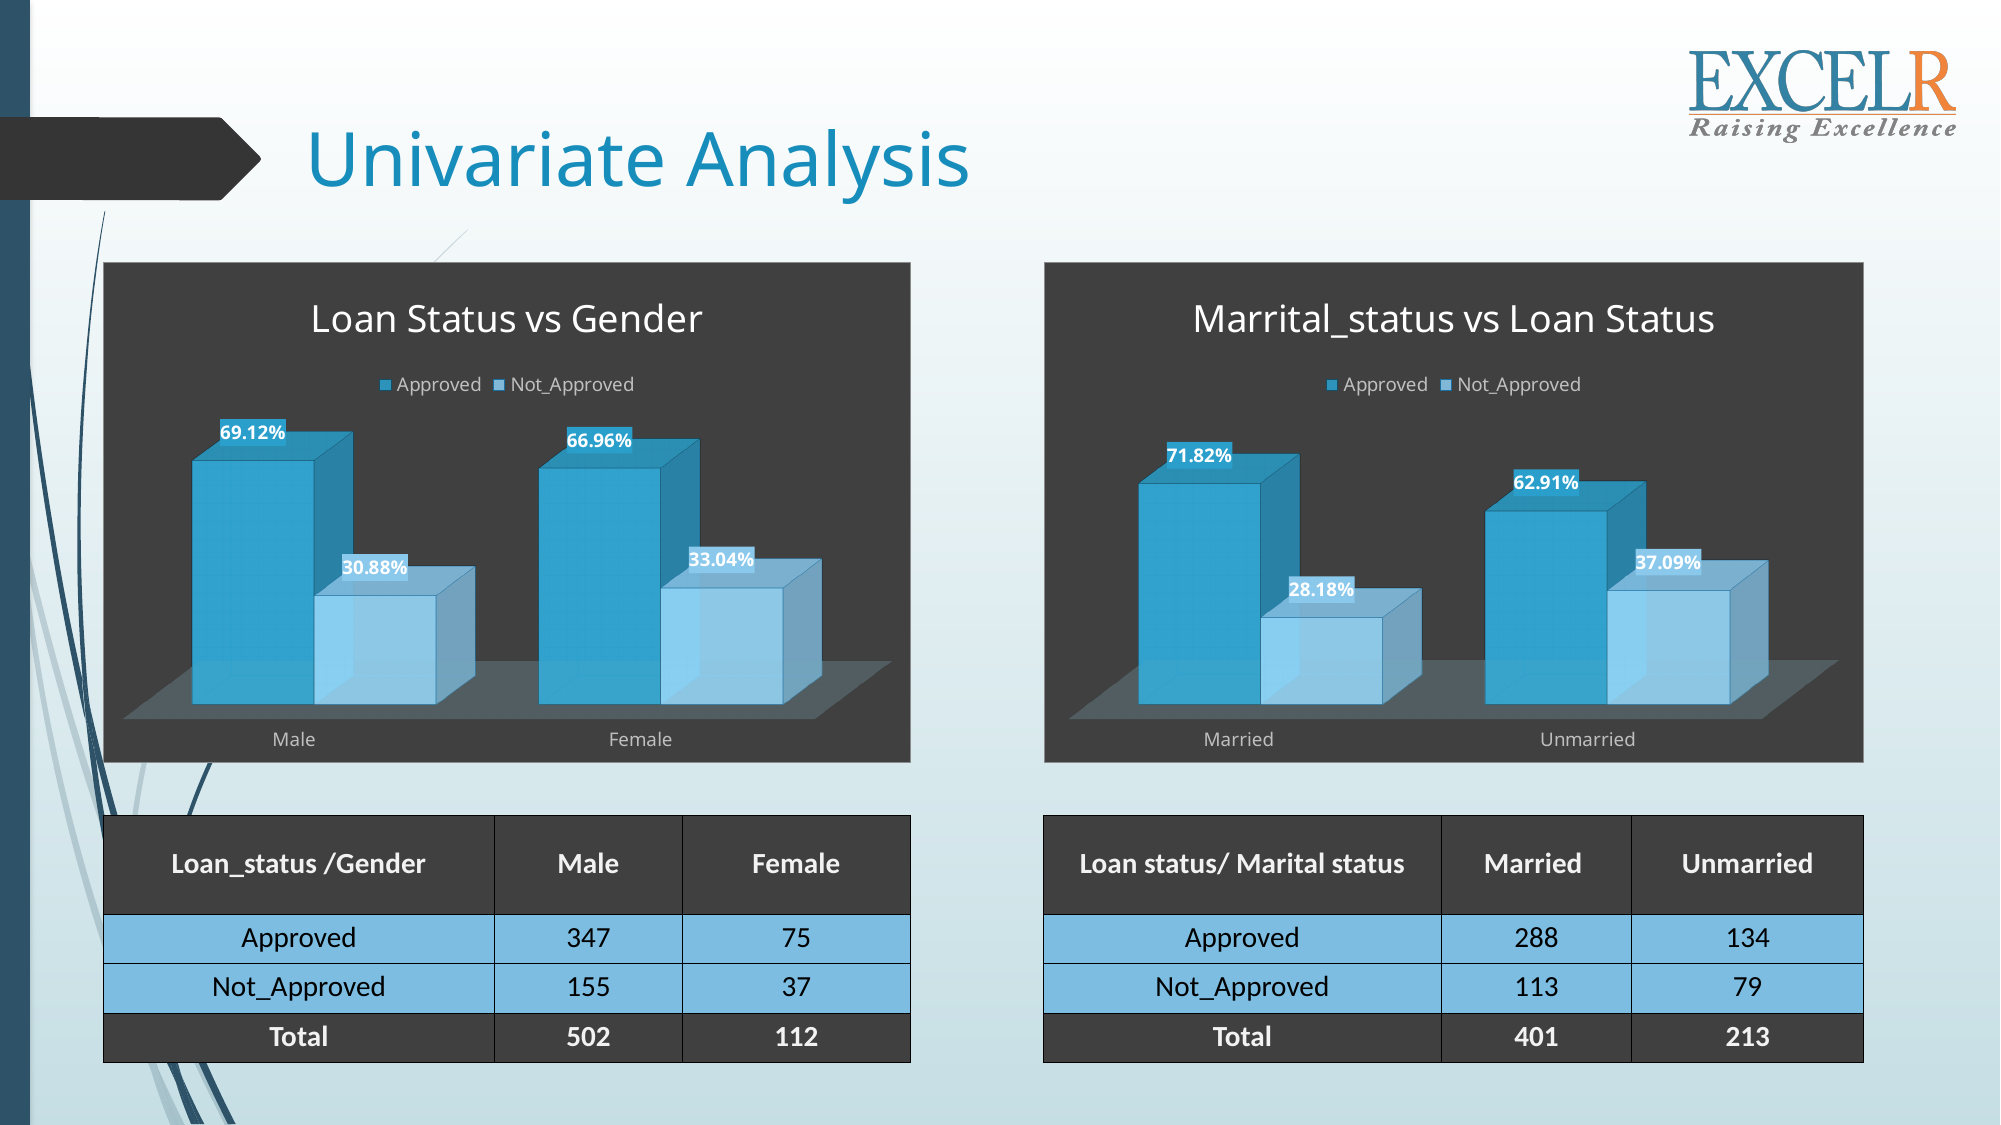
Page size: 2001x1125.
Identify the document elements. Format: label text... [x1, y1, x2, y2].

table_header Loan_status /Gender [104, 816, 494, 914]
table_header Female [683, 816, 910, 914]
table_cell 347 [495, 915, 682, 963]
table_header Unmarried [1632, 816, 1863, 914]
table_cell 155 [495, 964, 682, 1013]
picture [1689, 50, 1956, 143]
table_cell Total [104, 1014, 494, 1062]
table_cell 79 [1632, 964, 1863, 1013]
table_cell Not_Approved [1044, 964, 1441, 1013]
table_cell 113 [1442, 964, 1631, 1013]
table_cell 288 [1442, 915, 1631, 963]
table_cell Total [1044, 1014, 1441, 1062]
chart [102, 261, 911, 764]
table_cell Not_Approved [104, 964, 494, 1013]
table_cell 112 [683, 1014, 910, 1062]
title Univariate Analysis [290, 104, 1753, 315]
table_cell 37 [683, 964, 910, 1013]
table_cell 134 [1632, 915, 1863, 963]
table_cell 75 [683, 915, 910, 963]
table_cell Approved [104, 915, 494, 963]
table_cell Approved [1044, 915, 1441, 963]
table_cell 213 [1632, 1014, 1863, 1062]
table_header Male [495, 816, 682, 914]
table_header Loan status/ Marital status [1044, 816, 1441, 914]
table_header Married [1442, 816, 1631, 914]
chart [1043, 261, 1864, 764]
table_cell 401 [1442, 1014, 1631, 1062]
table_cell 502 [495, 1014, 682, 1062]
